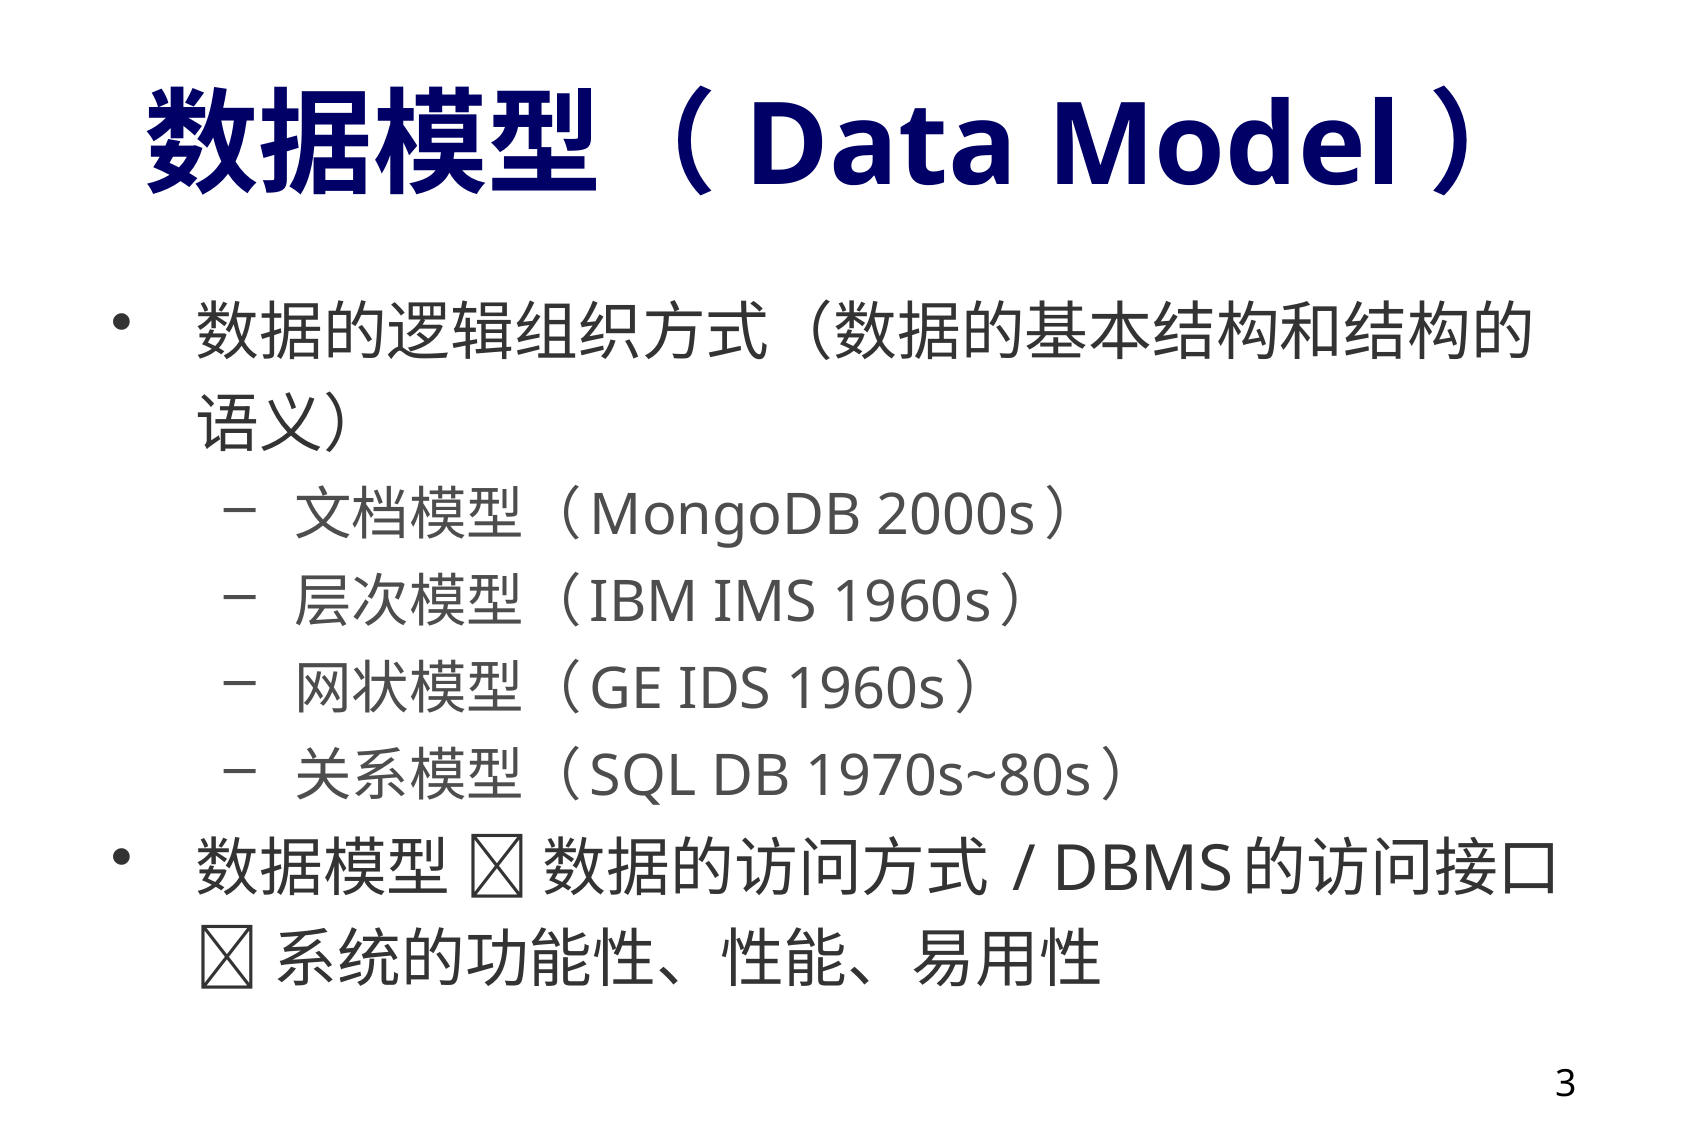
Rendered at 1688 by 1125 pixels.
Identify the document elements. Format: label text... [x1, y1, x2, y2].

list 数据的逻辑组织方式（数据的基本结构和结构的语义） 文档模型（MongoDB 2000s） 层次模型（IBM IMS 1960s） 网状模型（GE IDS 1960s） 关系模型（SQL DB 1970s~80s） 数据模型  数据的访问方式 / DBMS的访问接口  系统的功能性、性能、易用性 [84, 262, 1604, 1019]
title 数据模型（Data Model） [84, 45, 1604, 233]
slide_number 3 [1209, 1045, 1604, 1124]
